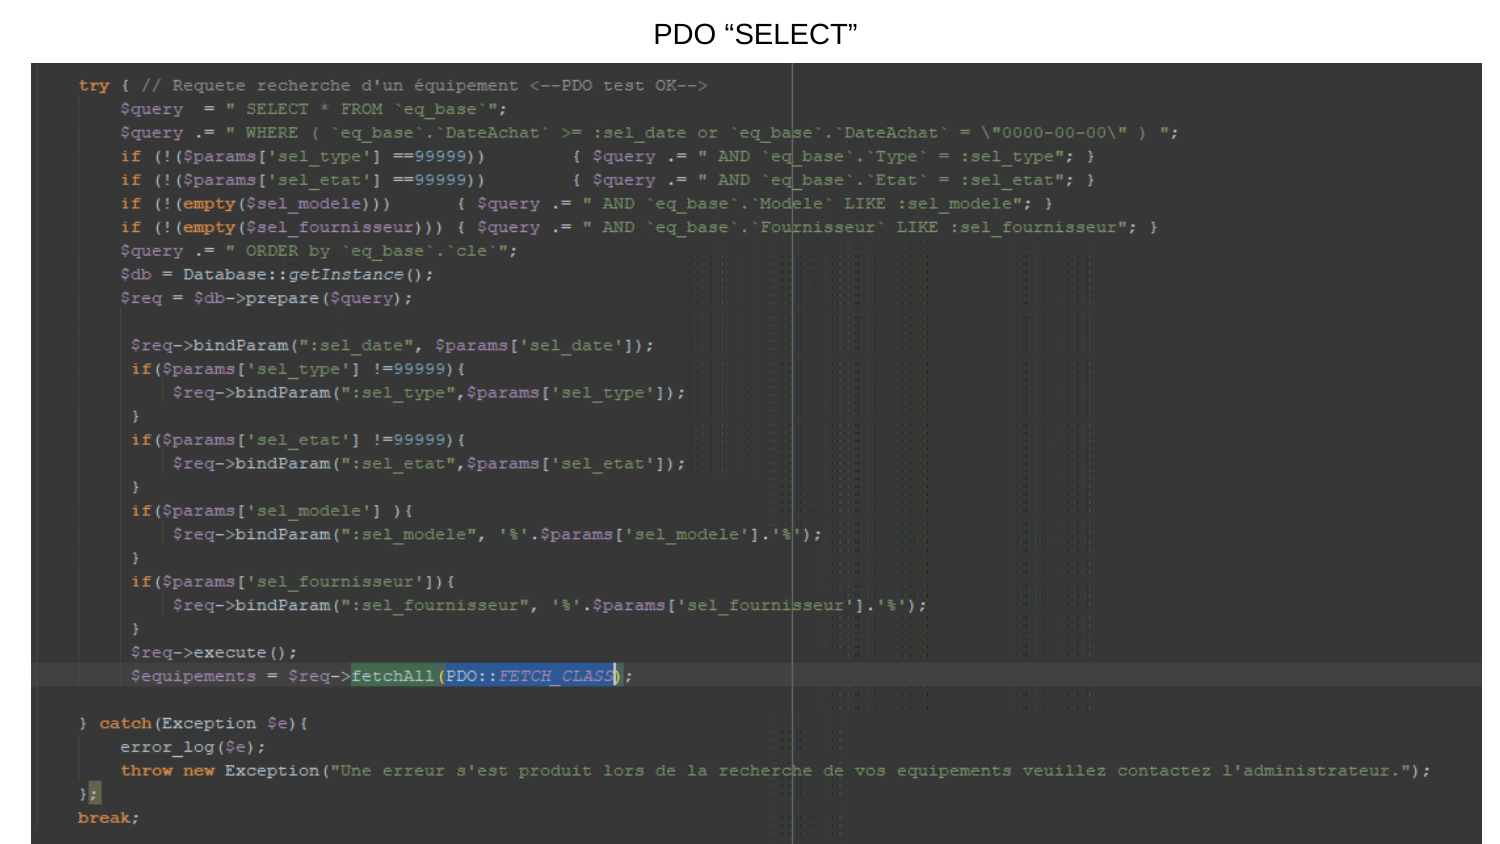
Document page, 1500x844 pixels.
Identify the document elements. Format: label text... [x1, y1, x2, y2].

text_box PDO “SELECT” [638, 0, 898, 62]
picture [31, 63, 1482, 844]
